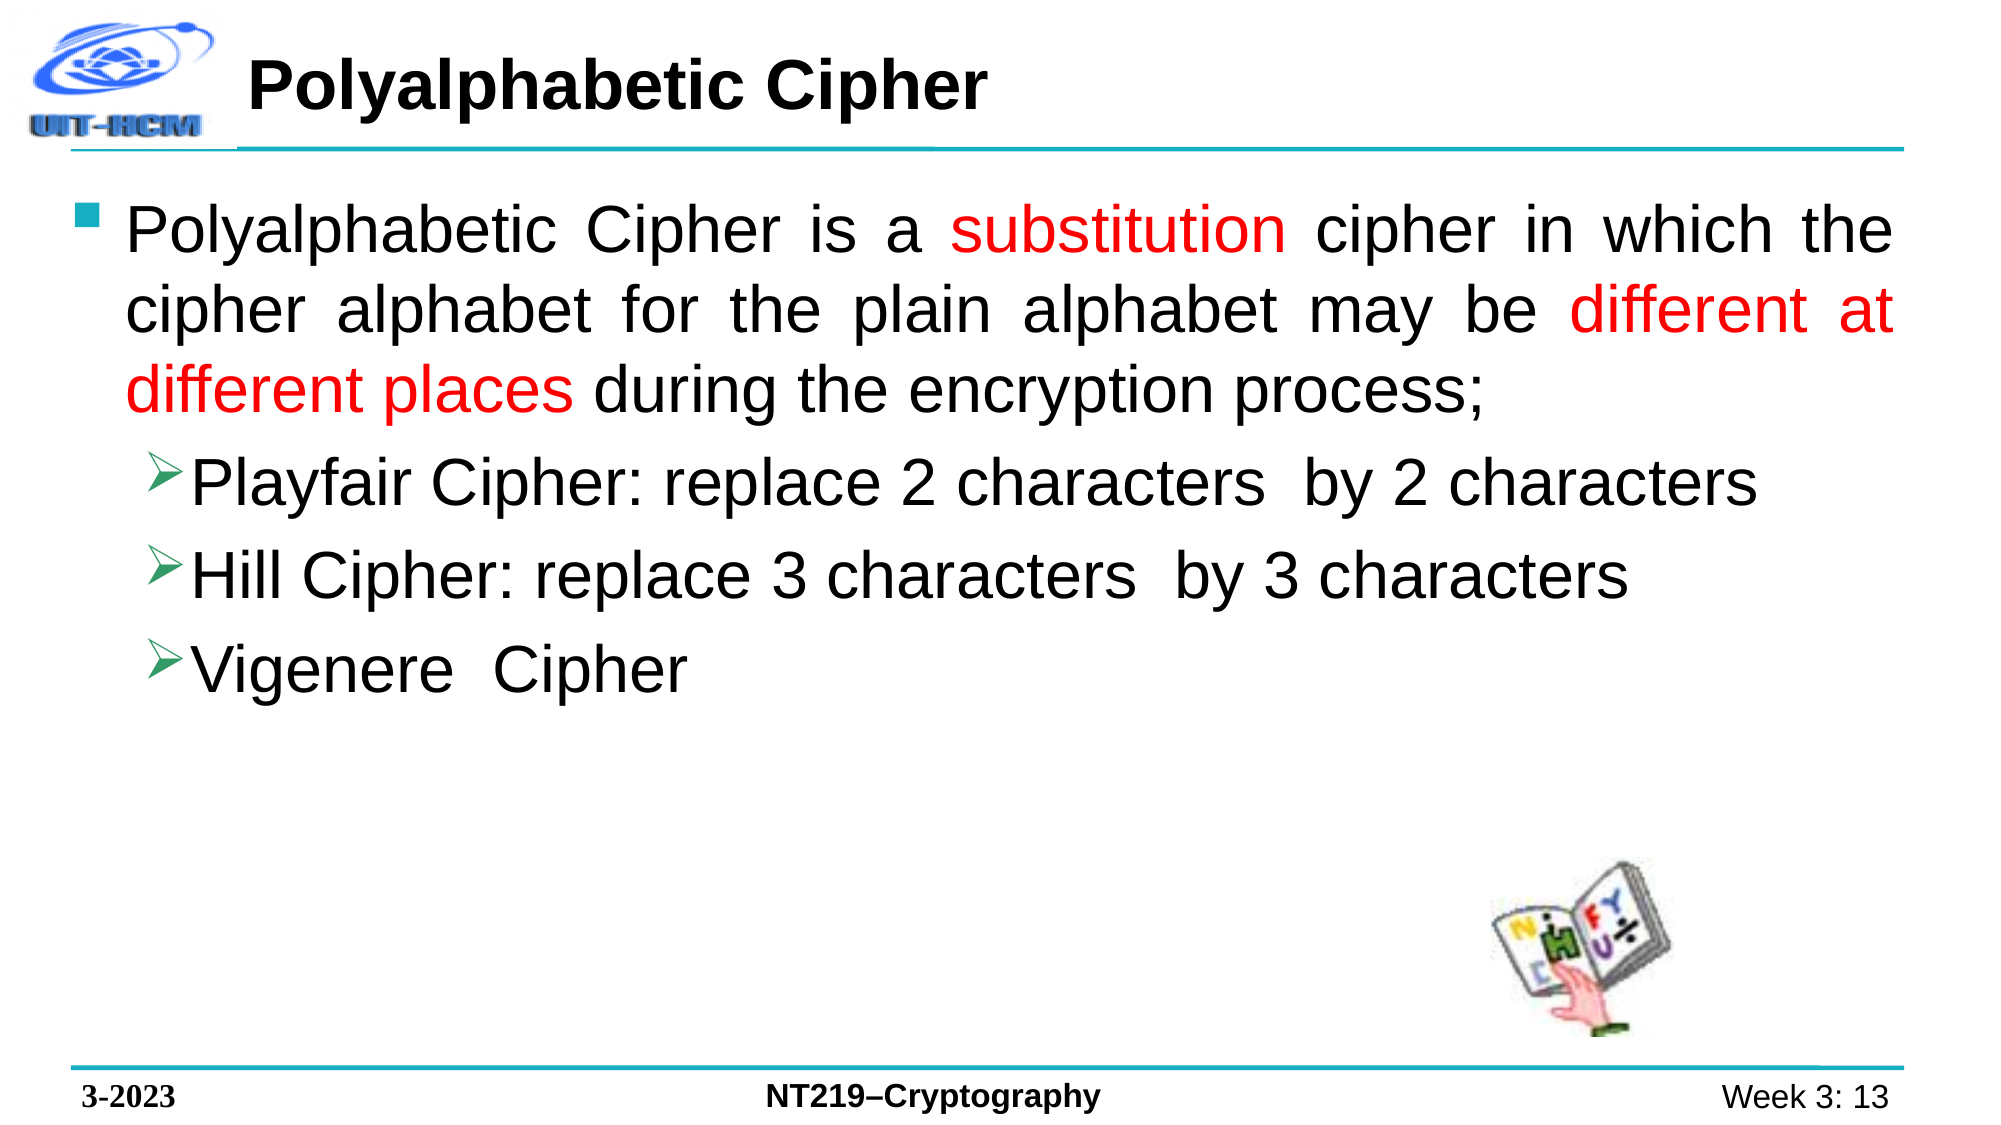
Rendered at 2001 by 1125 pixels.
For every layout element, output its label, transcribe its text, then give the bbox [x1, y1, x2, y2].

title Polyalphabetic Cipher [232, 0, 1497, 178]
picture [7, 8, 232, 149]
text_box Polyalphabetic Cipher is a substitution cipher in which the cipher alphabet for the plain alphabet may be different at different places during the encryption process; Playfair Cipher: replace 2 characters by 2 characters Hill Cipher: replace 3 characters by 3 characters Vigenere Cipher [53, 178, 1910, 714]
picture [1489, 857, 1674, 1037]
